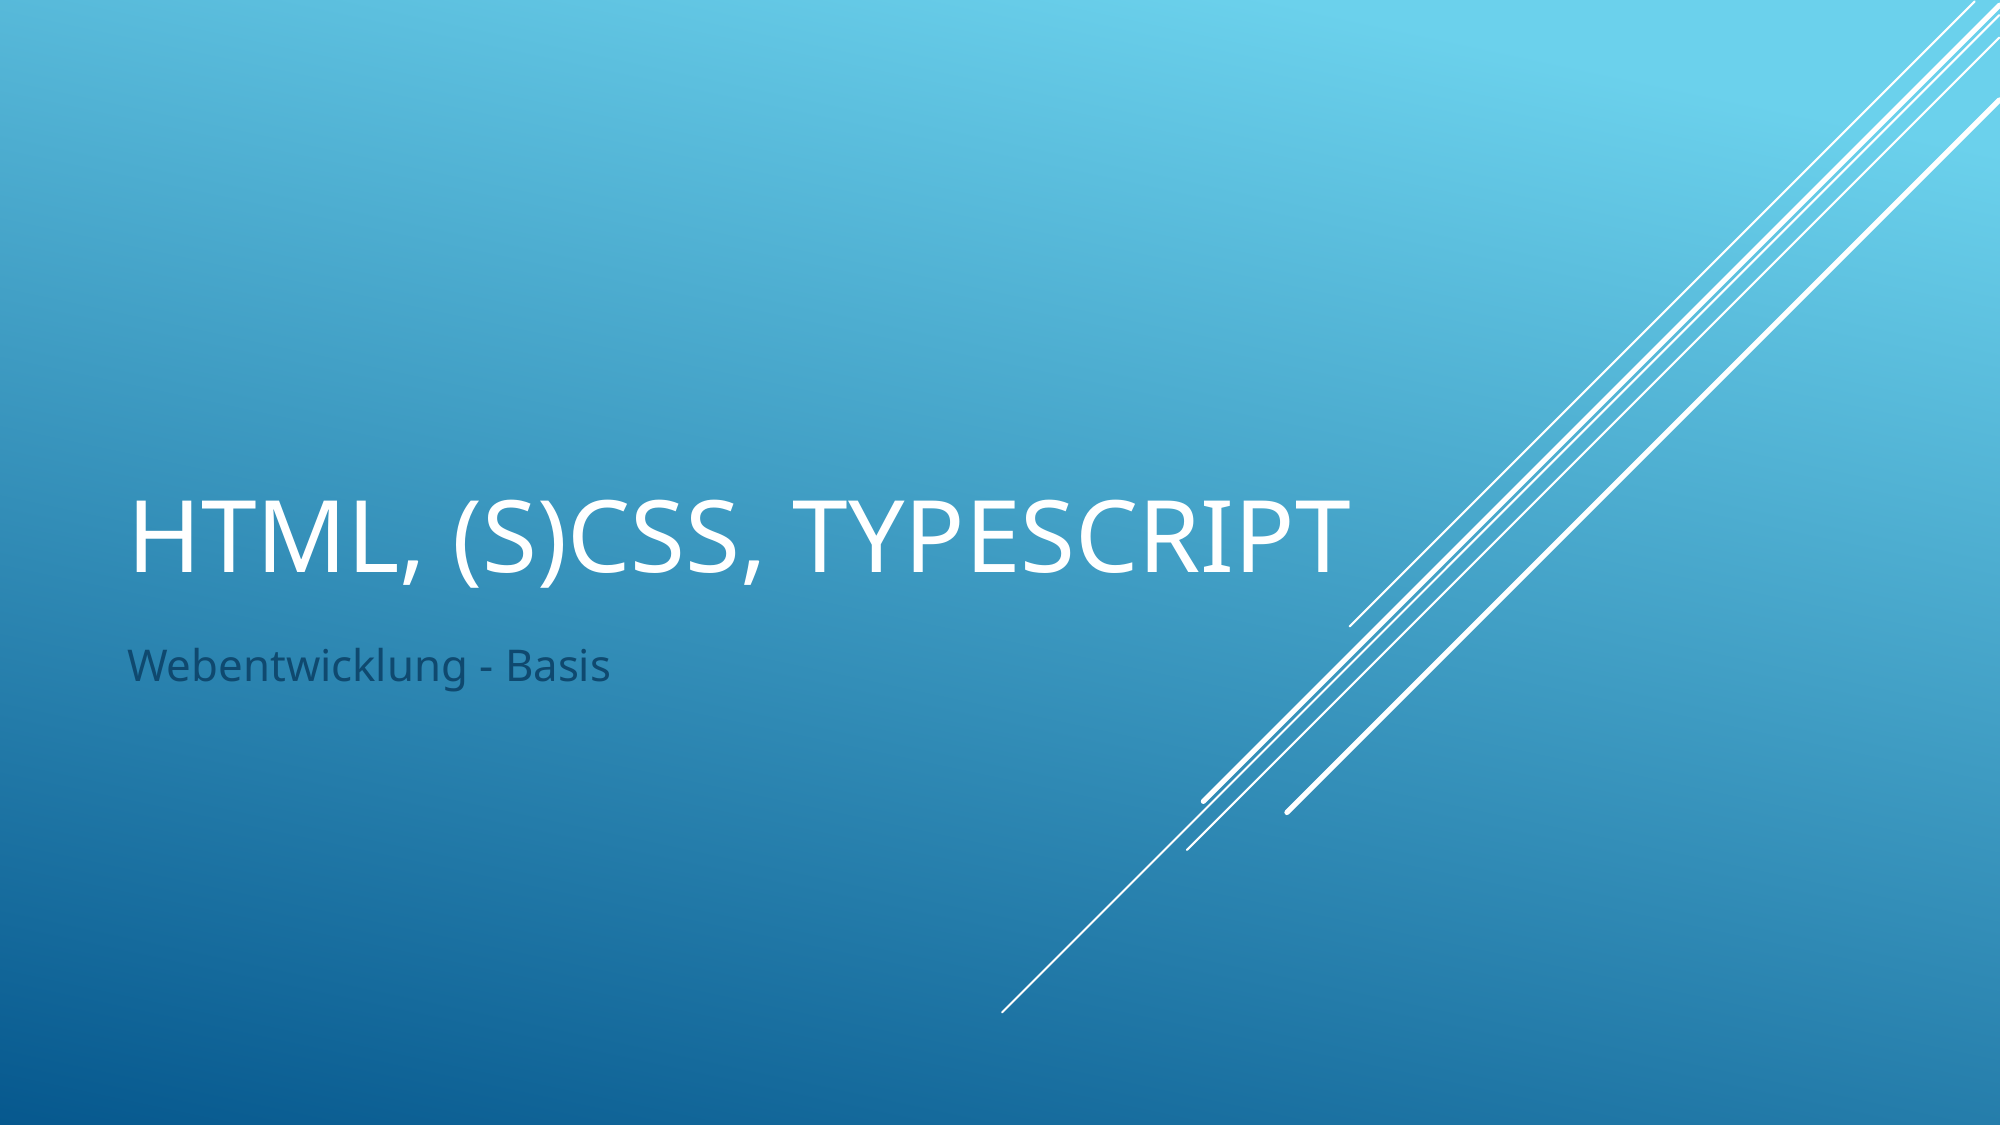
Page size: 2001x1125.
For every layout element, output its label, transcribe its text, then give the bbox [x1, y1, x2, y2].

subtitle Webentwicklung - Basis [112, 630, 1163, 950]
title HTML, (S)CSS, Typescript [112, 112, 1425, 600]
